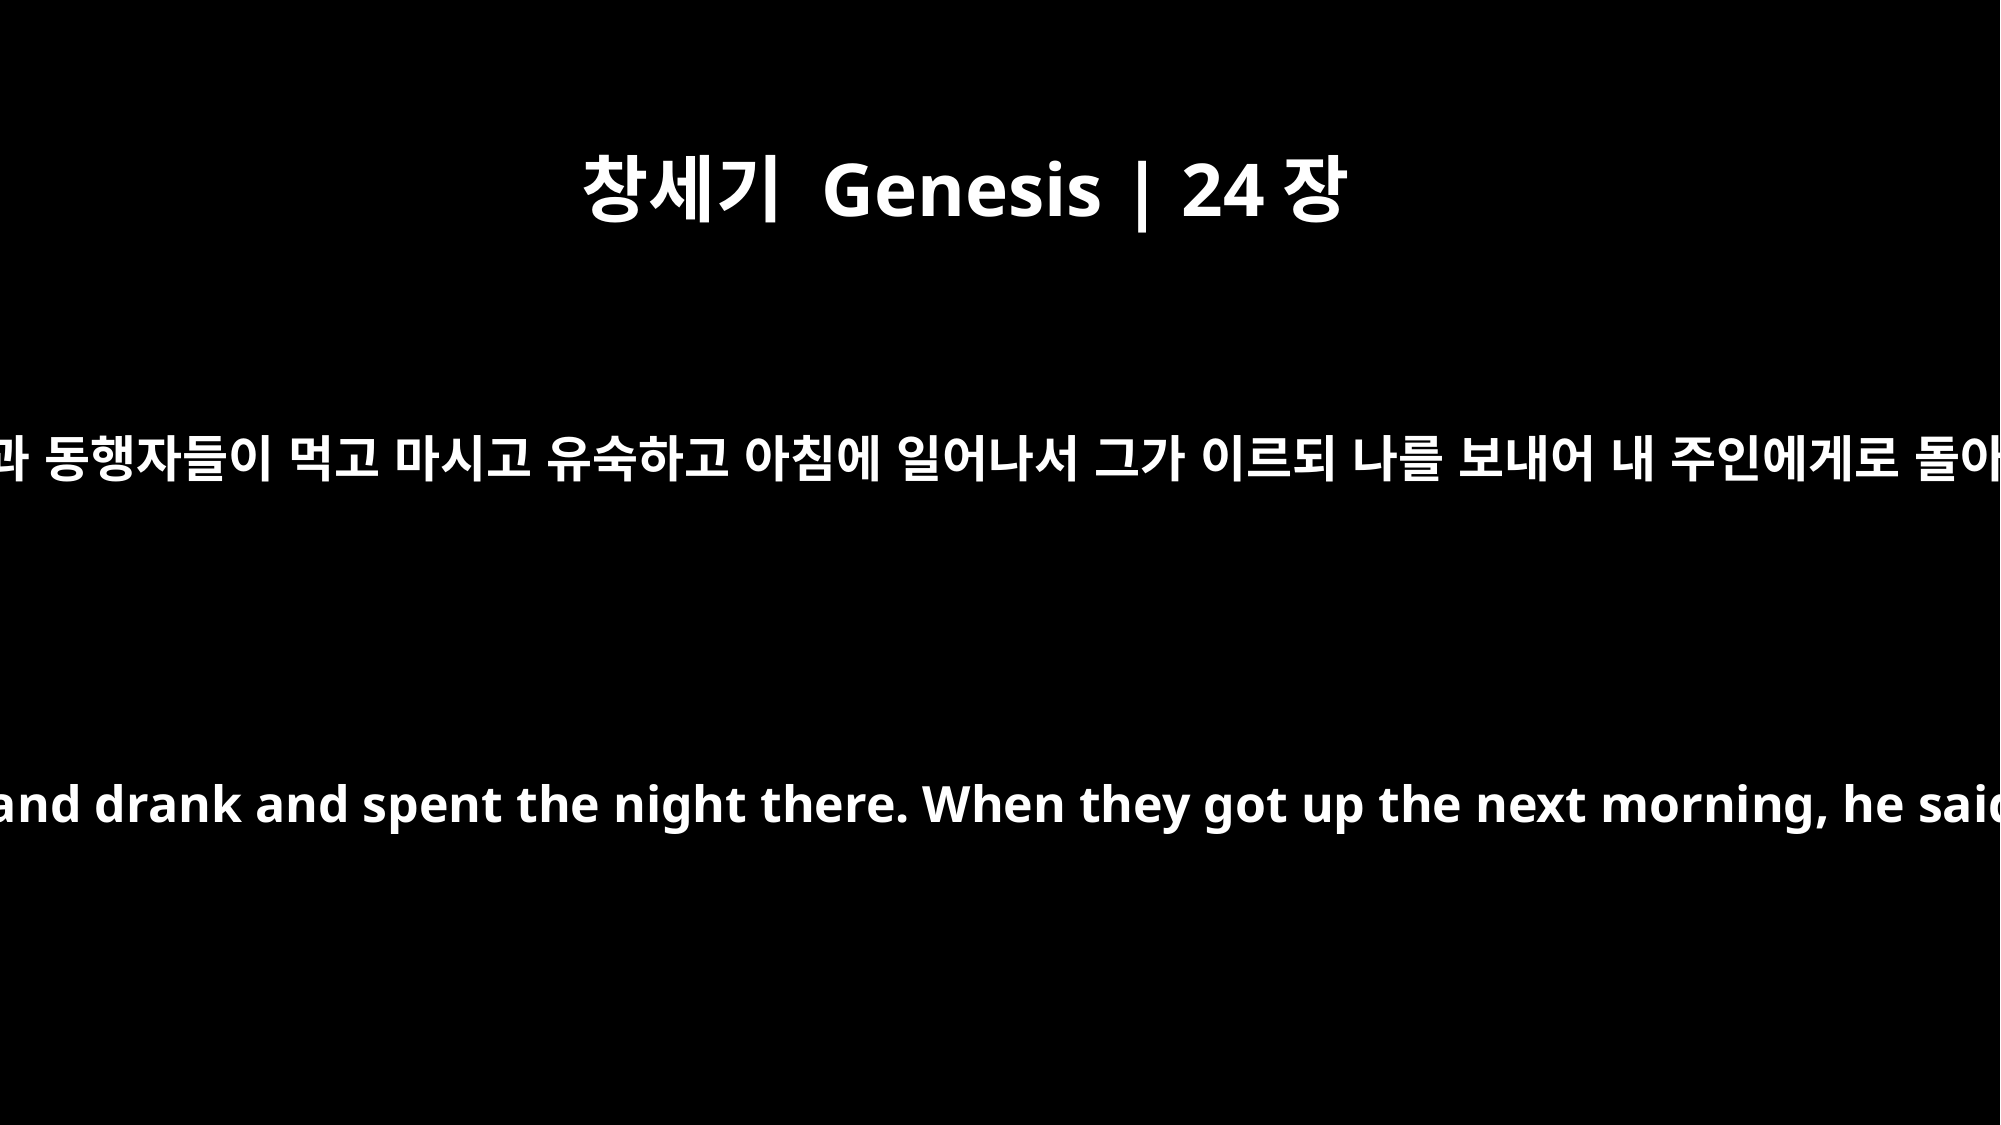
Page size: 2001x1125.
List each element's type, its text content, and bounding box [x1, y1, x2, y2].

text_box 창세기 Genesis | 24장 [566, 136, 1365, 239]
text_box 54 이에 그들 곧 종과 동행자들이 먹고 마시고 유숙하고 아침에 일어나서 그가 이르되 나를 보내어 내 주인에게로 돌아가게 하소서 [0, 359, 2000, 495]
text_box Then he and the men who were with him ate and drank and spent the night there. When they got up the next morning, he said, "Send me on my way to my master." [0, 764, 2000, 840]
